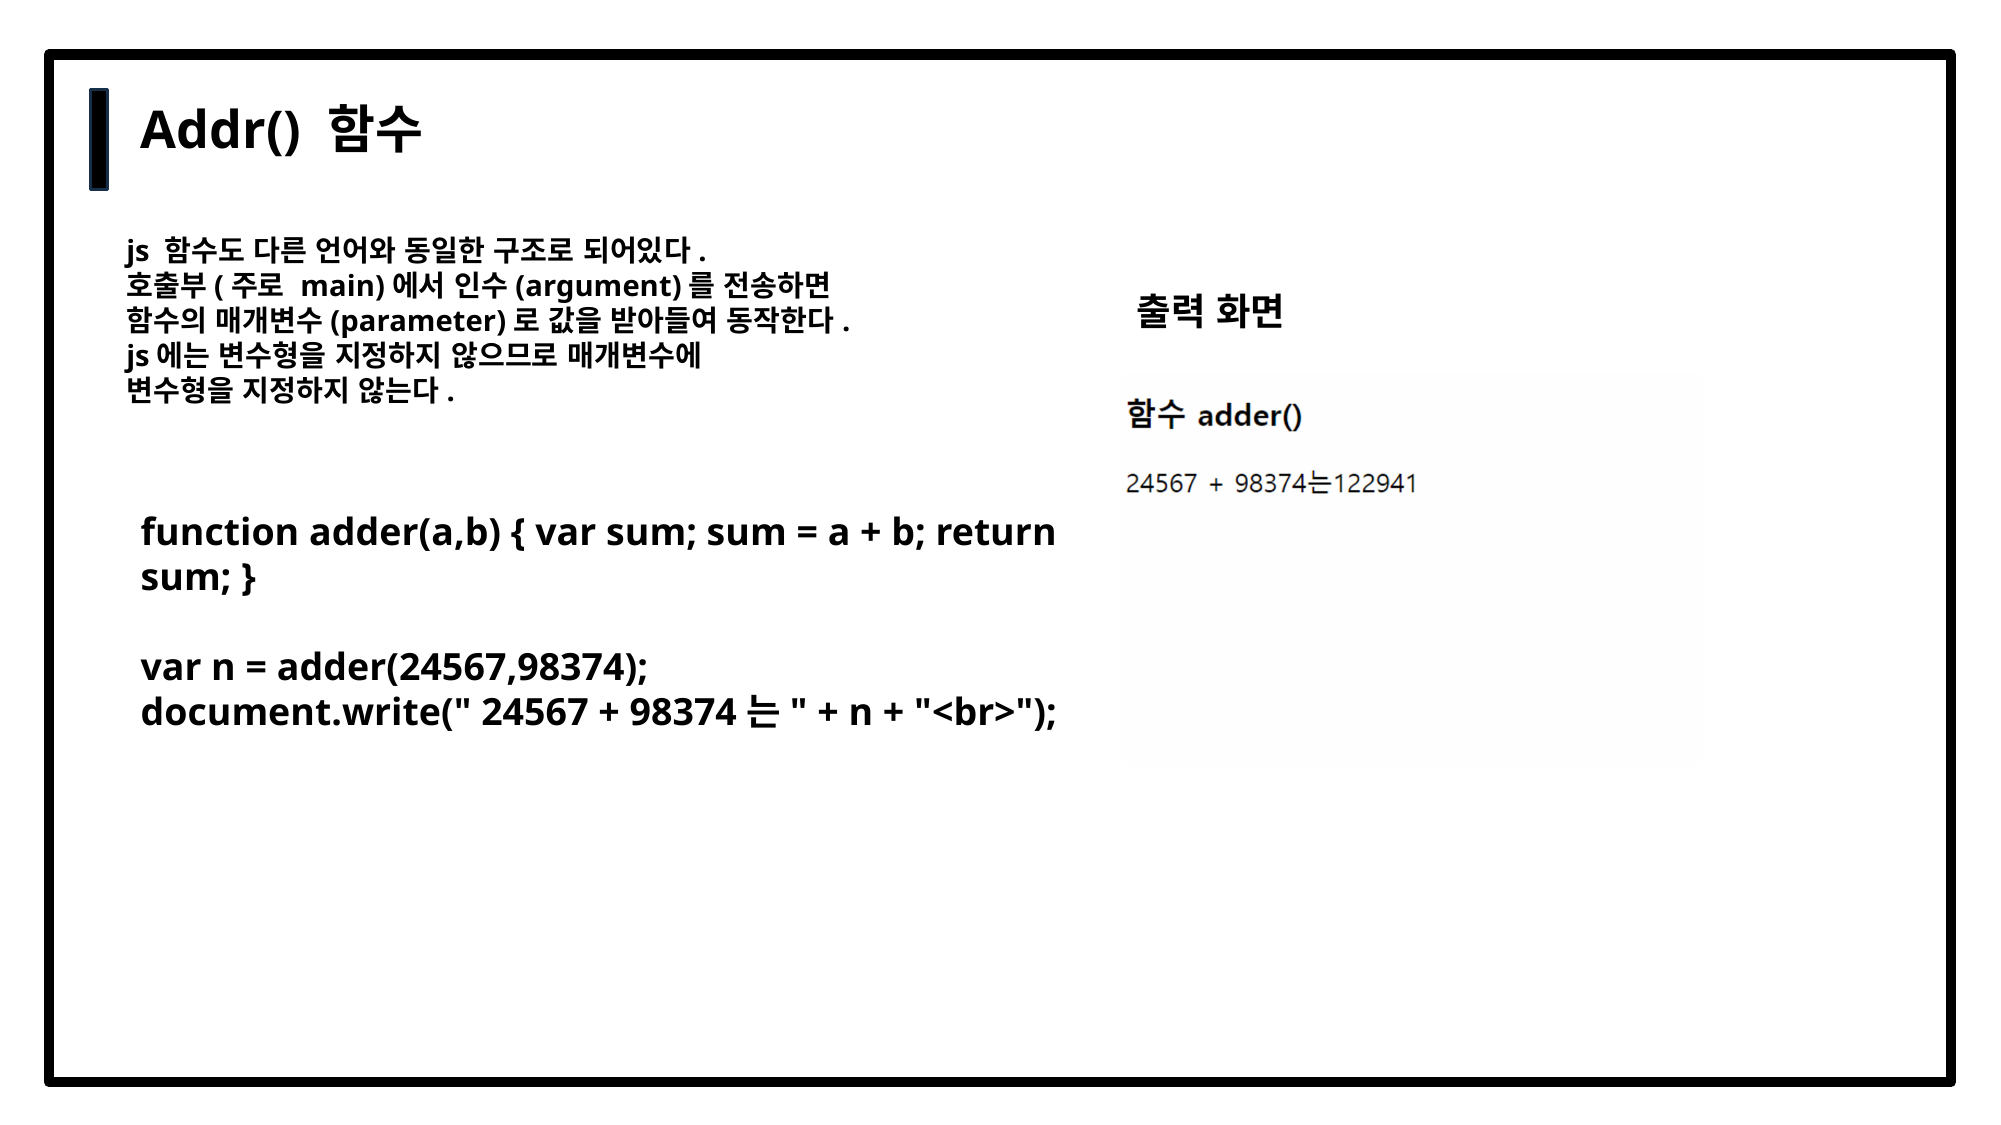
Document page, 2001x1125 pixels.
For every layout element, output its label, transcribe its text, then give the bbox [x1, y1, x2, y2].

text_box [89, 88, 109, 191]
picture [1121, 372, 1703, 767]
text_box 출력 화면 [1121, 280, 1344, 341]
text_box Addr() 함수 [125, 89, 694, 167]
text_box js 함수도 다른 언어와 동일한 구조로 되어있다. 호출부(주로 main)에서 인수(argument)를 전송하면 함수의 매개변수(parameter)로 값을 받아들여 동작한다. js에는 변수형을 지정하지 않으므로 매개변수에 변수형을 지정하지 않는다. [111, 225, 986, 450]
text_box function adder(a,b) { var sum; sum = a + b; return sum; } var n = adder(24567,98374); document.write(" 24567 + 98374는" + n + "<br>"); [125, 500, 1082, 741]
text_box [47, 53, 1952, 1084]
